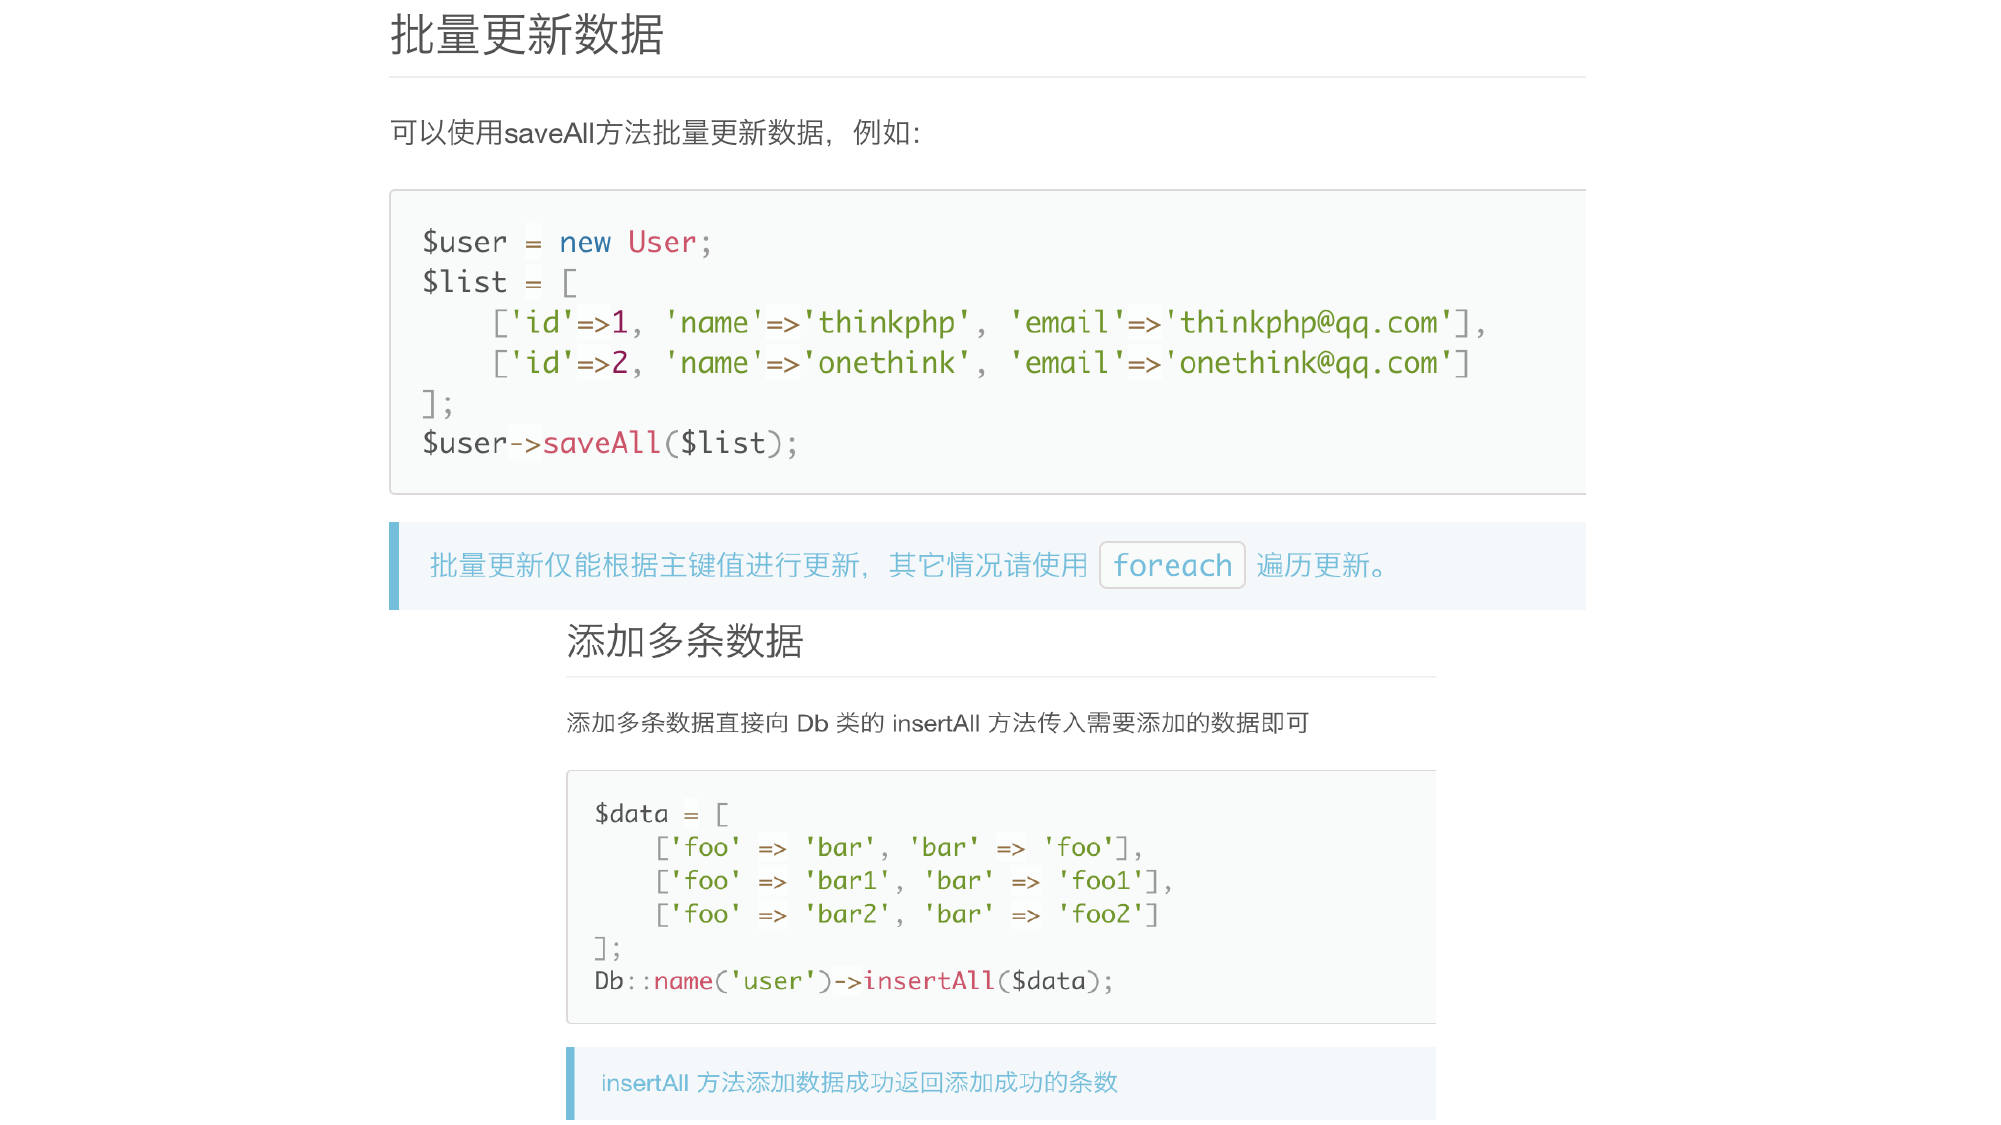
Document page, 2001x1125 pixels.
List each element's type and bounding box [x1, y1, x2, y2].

picture [343, 0, 1586, 1125]
